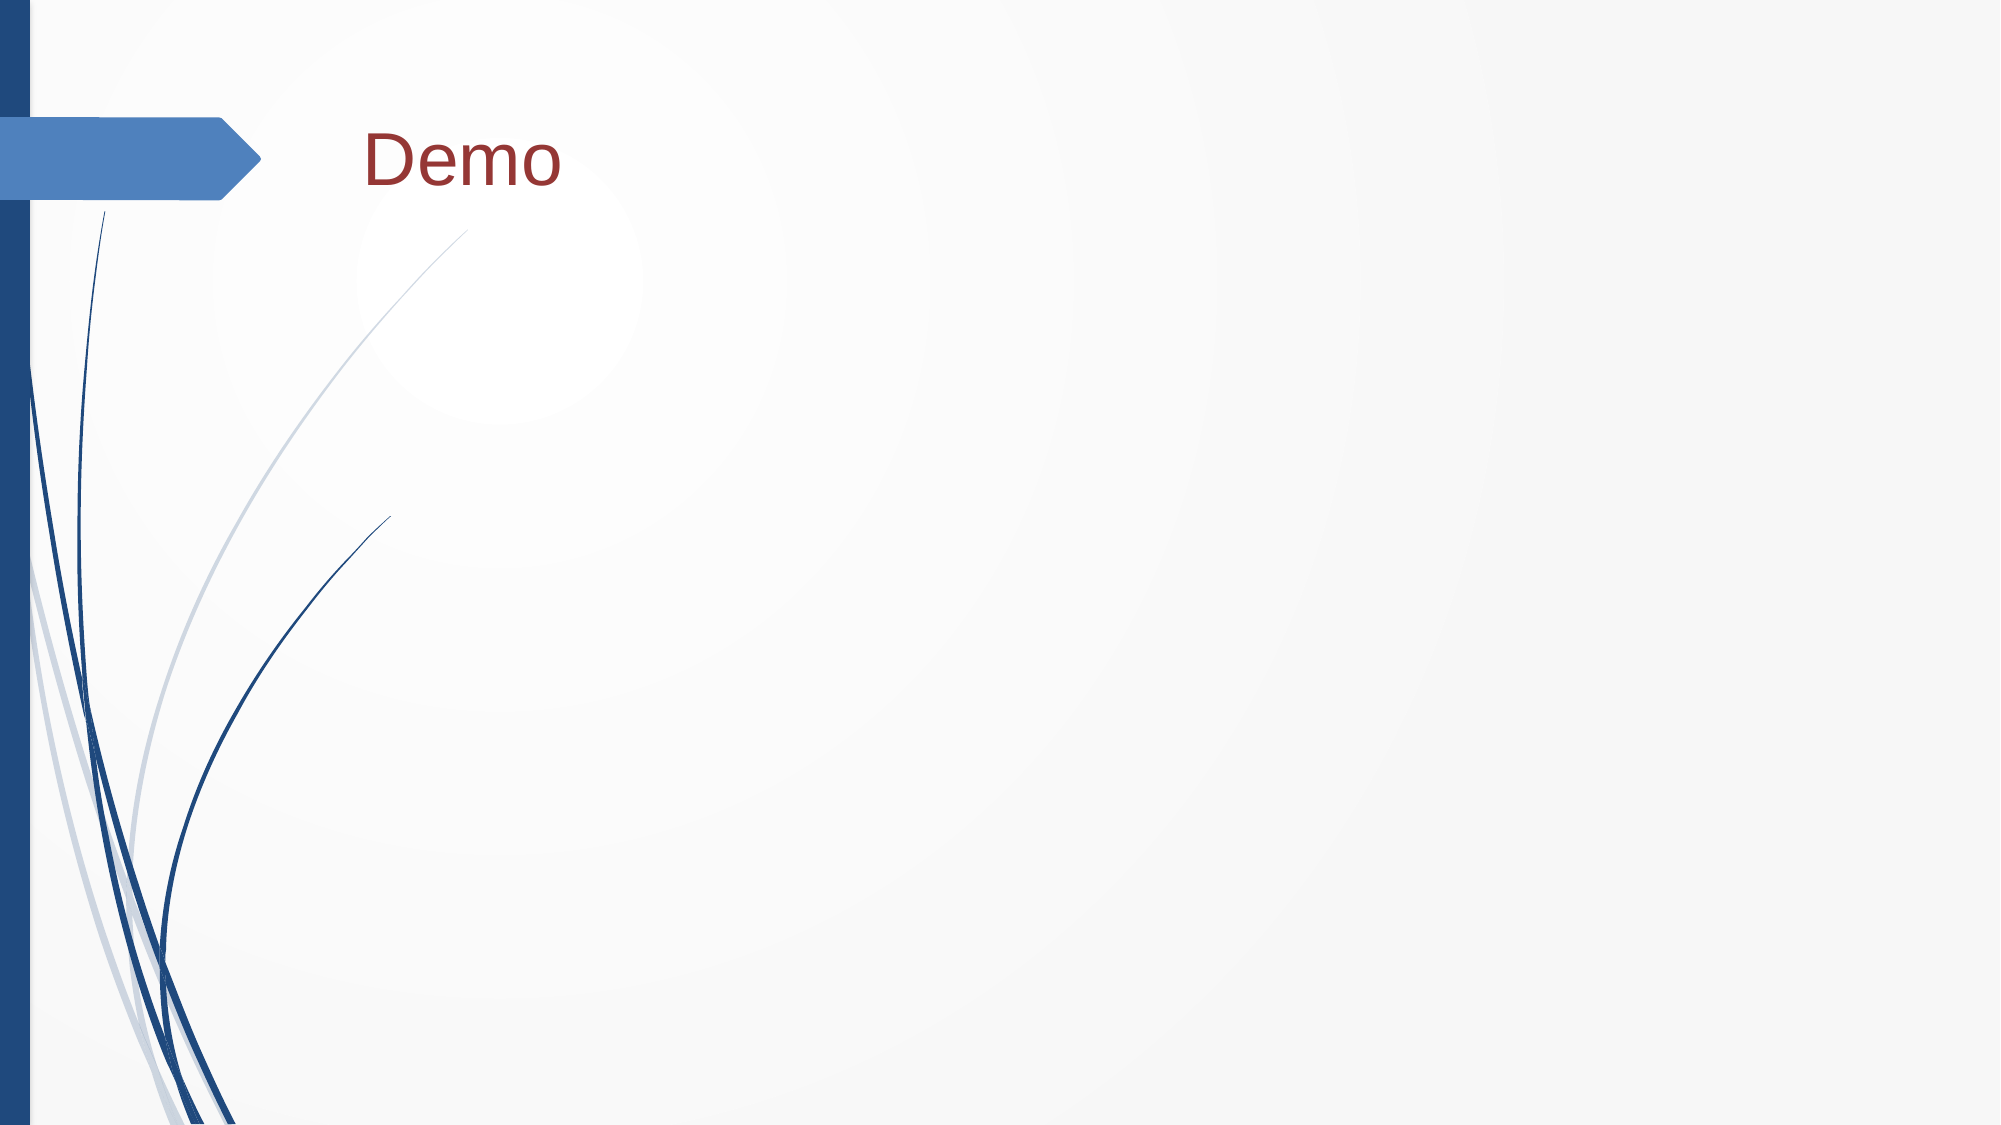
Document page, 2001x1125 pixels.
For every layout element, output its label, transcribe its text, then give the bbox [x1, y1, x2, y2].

title Demo [347, 102, 1810, 313]
